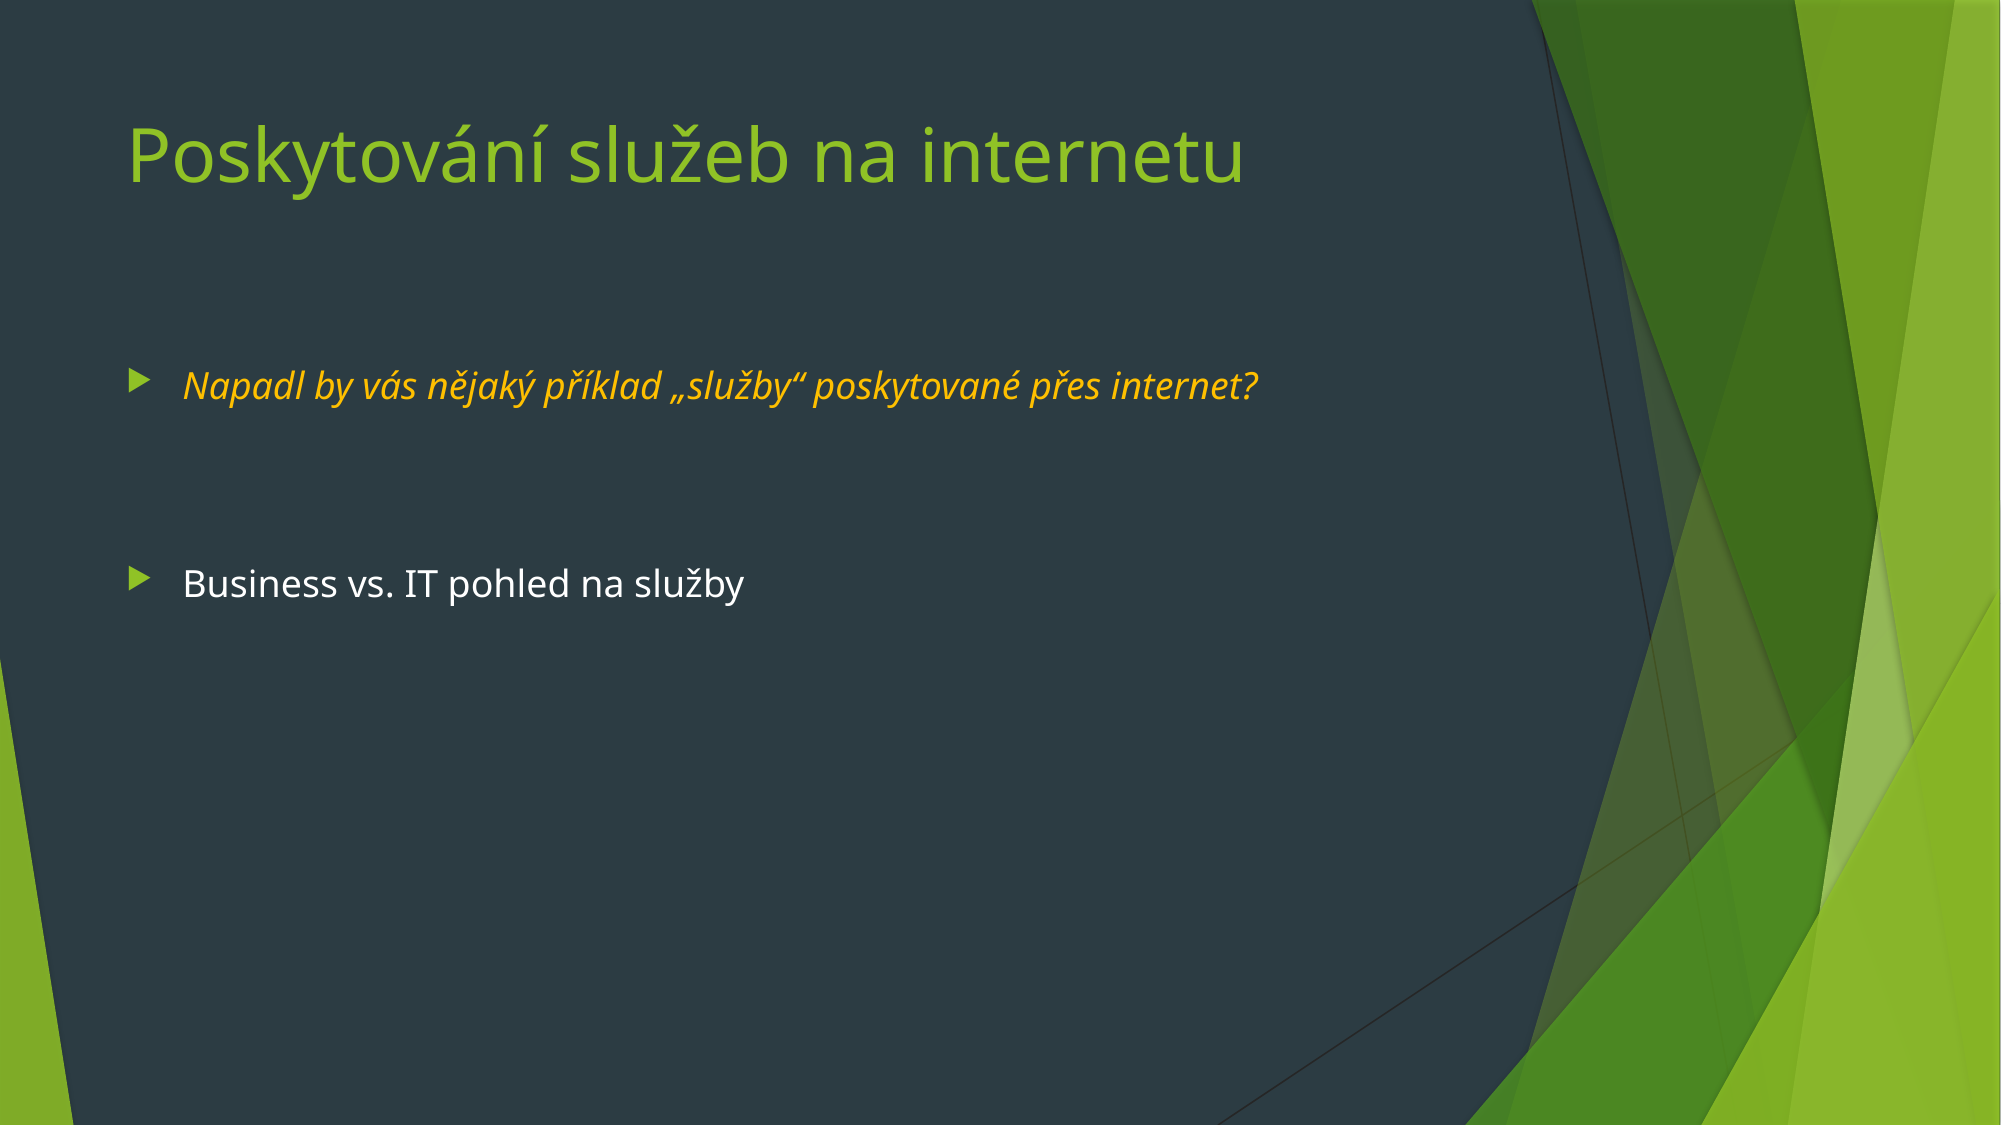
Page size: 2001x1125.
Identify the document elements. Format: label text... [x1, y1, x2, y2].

title Poskytování služeb na internetu [111, 99, 1522, 317]
list Napadl by vás nějaký příklad „služby“ poskytované přes internet? Business vs. IT pohled na služby [111, 354, 1522, 992]
